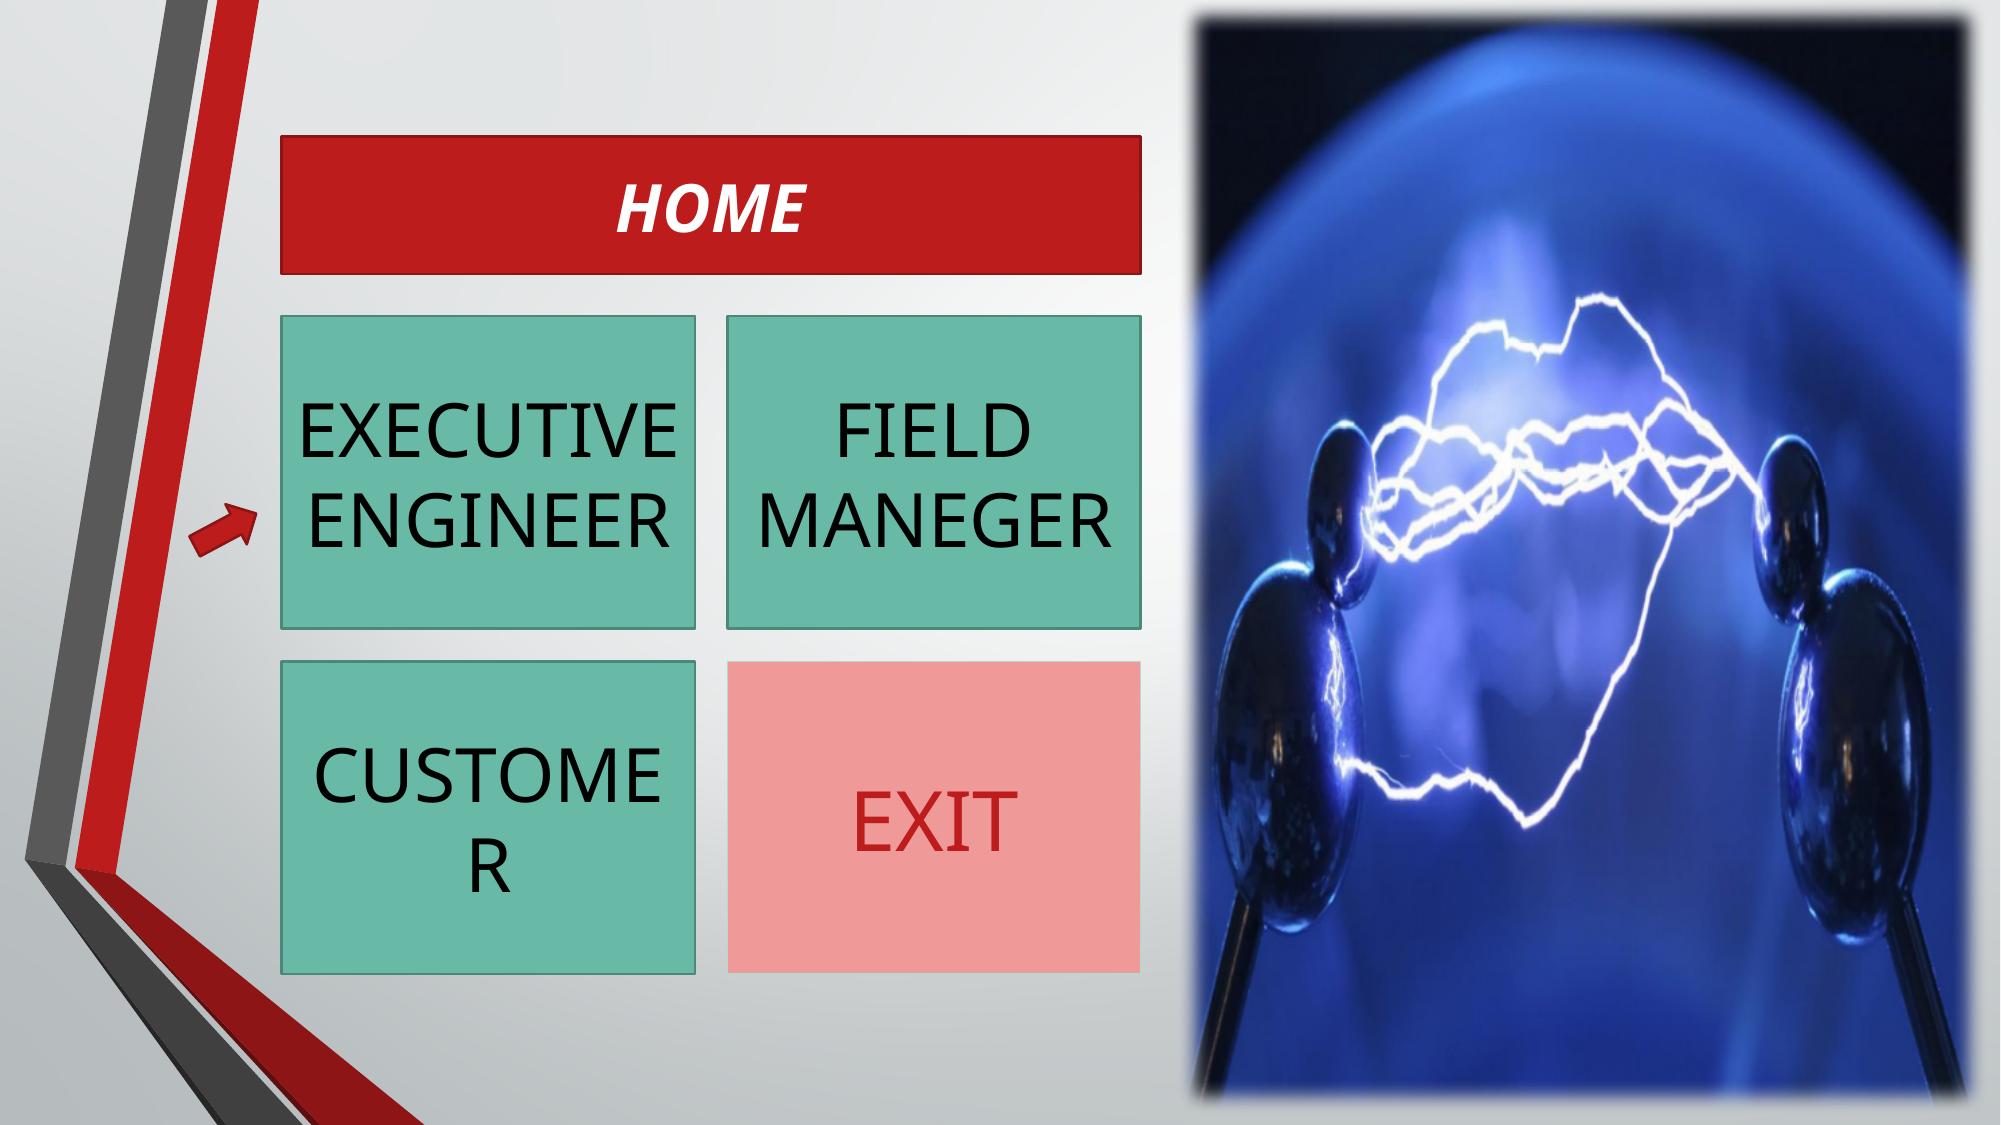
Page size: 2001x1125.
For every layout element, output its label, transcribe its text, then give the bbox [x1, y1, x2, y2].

text_box HOME [280, 135, 1142, 275]
text_box FIELD MANEGER [726, 315, 1142, 630]
picture [1178, 0, 1988, 1114]
text_box CUSTOMER [280, 660, 696, 975]
text_box EXIT [727, 661, 1141, 975]
text_box EXECUTIVE ENGINEER [280, 315, 696, 630]
text_box [188, 502, 258, 558]
